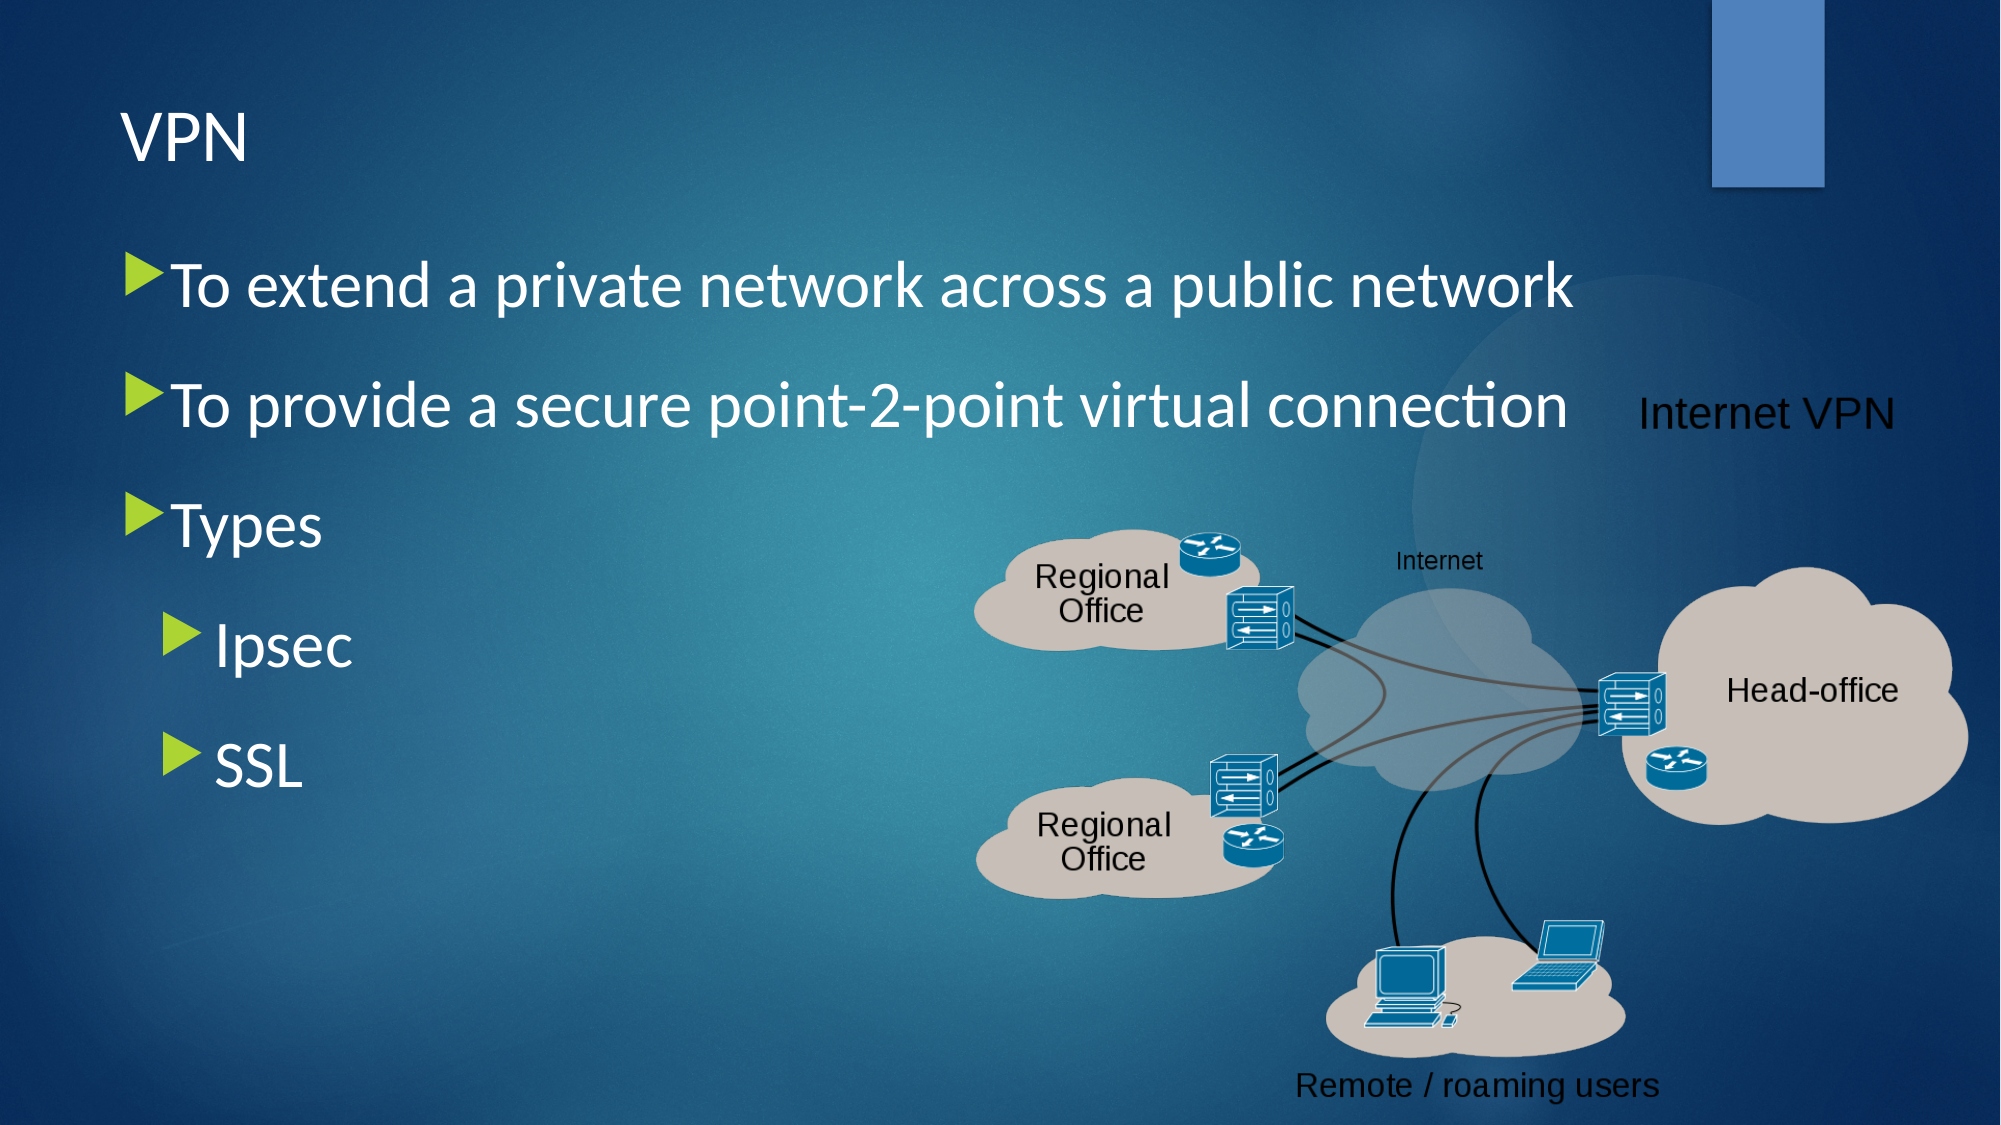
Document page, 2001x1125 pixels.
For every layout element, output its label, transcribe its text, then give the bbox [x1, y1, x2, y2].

picture [0, 0, 2001, 1125]
text_box VPN [105, 78, 1649, 193]
text_box To extend a private network across a public network To provide a secure point-2-point virtual connection Types Ipsec SSL [105, 193, 1649, 1079]
